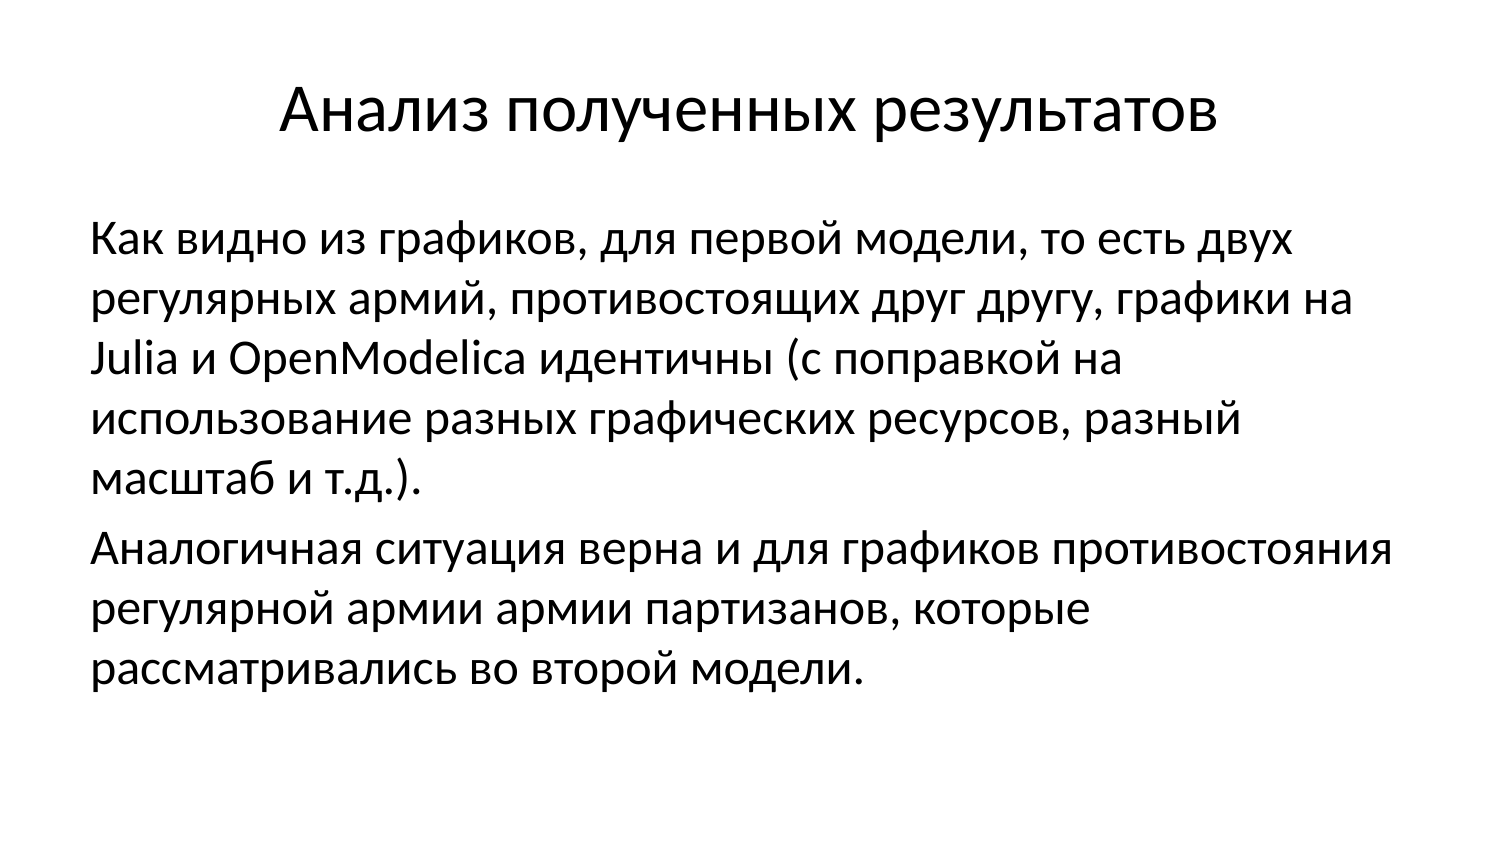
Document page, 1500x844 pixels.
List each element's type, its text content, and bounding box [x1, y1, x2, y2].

title Анализ полученных результатов [75, 33, 1425, 175]
list Как видно из графиков, для первой модели, то есть двух регулярных армий, противостоящих друг другу, графики на Julia и OpenModelica идентичны (с поправкой на использование разных графических ресурсов, разный масштаб и т.д.). Аналогичная ситуация верна и для графиков противостояния регулярной армии армии партизанов, которые рассматривались во второй модели. [75, 196, 1425, 754]
